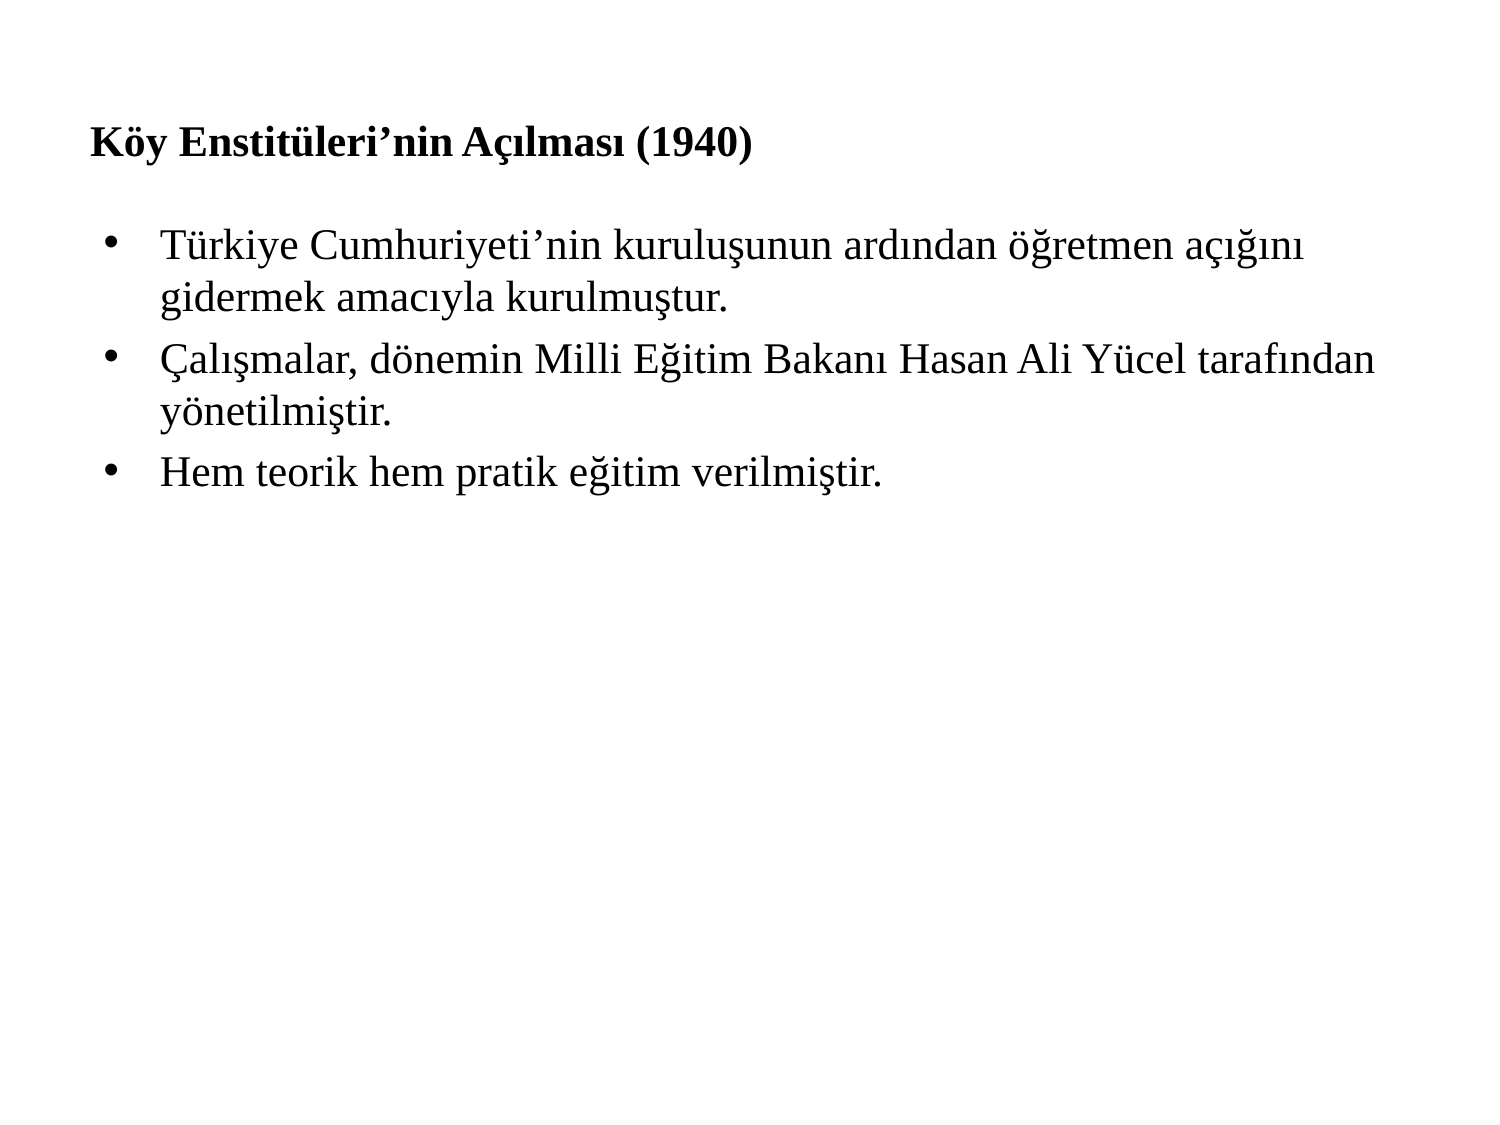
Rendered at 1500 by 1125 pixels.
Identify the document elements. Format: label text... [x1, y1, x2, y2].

title Köy Enstitüleri’nin Açılması (1940) [75, 45, 1425, 233]
list Türkiye Cumhuriyeti’nin kuruluşunun ardından öğretmen açığını gidermek amacıyla kurulmuştur. Çalışmalar, dönemin Milli Eğitim Bakanı Hasan Ali Yücel tarafından yönetilmiştir. Hem teorik hem pratik eğitim verilmiştir. [88, 208, 1400, 1125]
